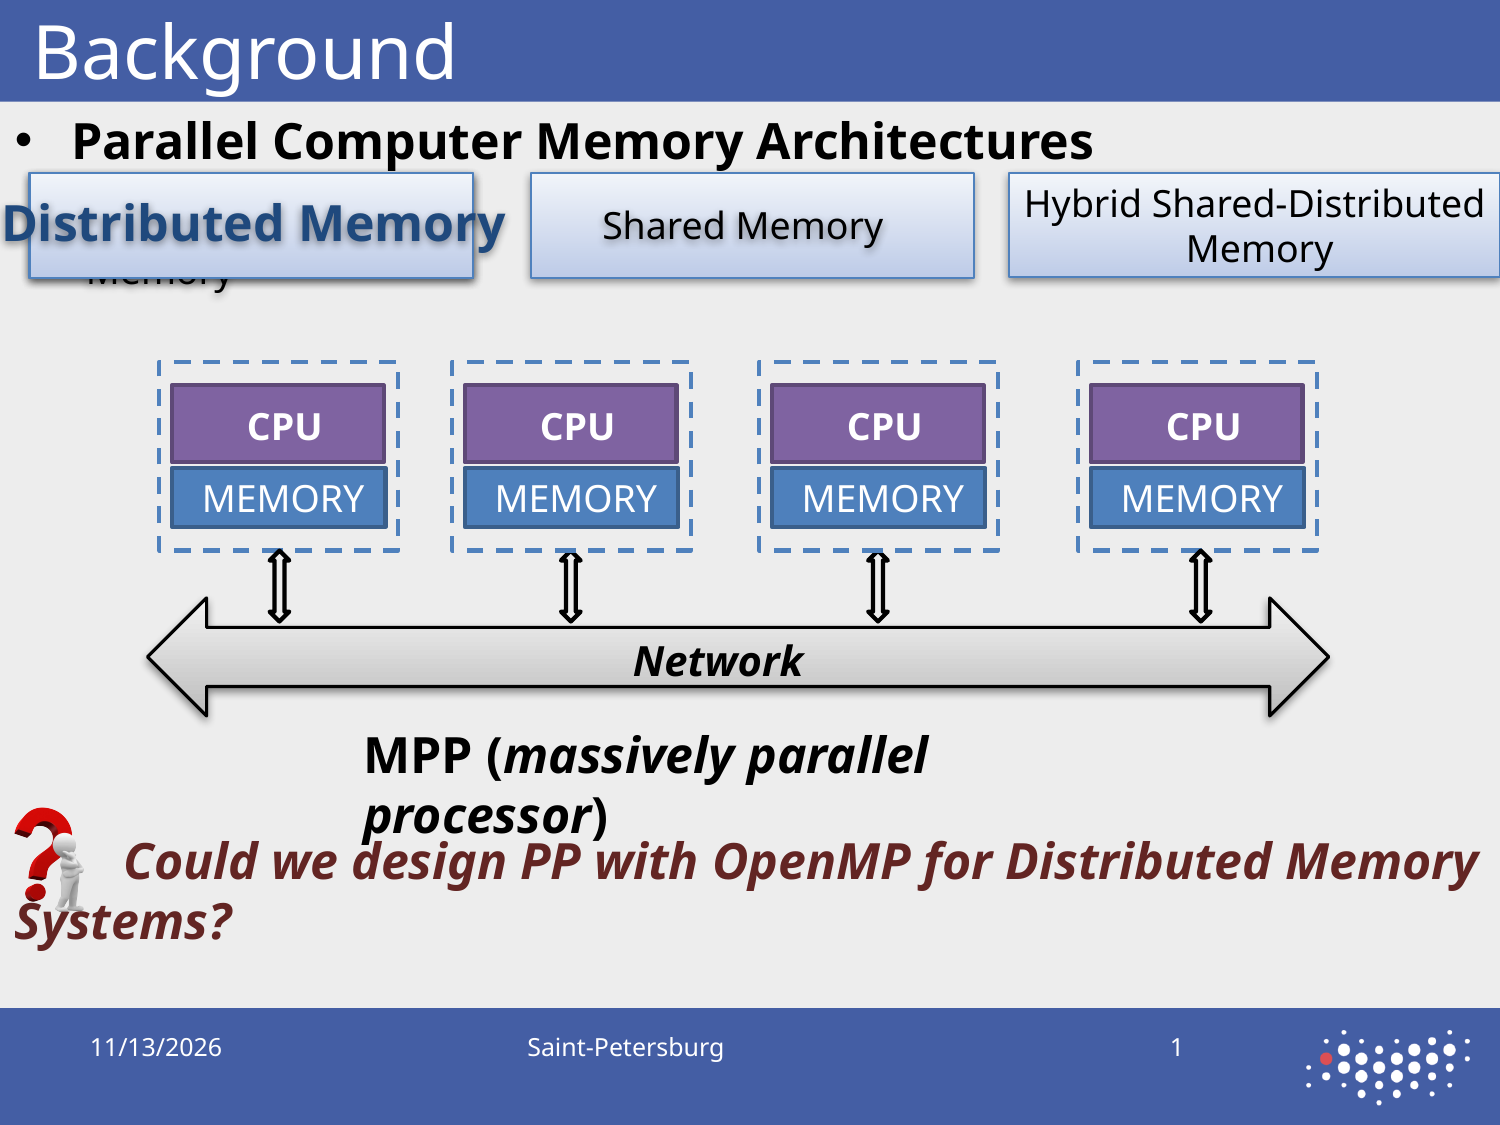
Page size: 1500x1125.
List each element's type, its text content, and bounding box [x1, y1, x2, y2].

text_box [146, 361, 1330, 717]
footer Saint-Petersburg [512, 1024, 988, 1103]
picture [14, 807, 120, 913]
text_box MPP (massively parallel processor) [348, 729, 1140, 822]
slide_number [75, 1024, 425, 1103]
picture [1290, 1013, 1479, 1116]
slide_number 1 [1074, 1024, 1199, 1103]
text_box Hybrid Shared-Distributed Memory [1008, 172, 1500, 278]
text_box Could we design PP with OpenMP for Distributed Memory Systems? [0, 822, 1500, 957]
text_box Parallel Computer Memory Architectures [0, 101, 1500, 177]
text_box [17, 172, 491, 279]
title Background [17, 0, 1368, 101]
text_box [530, 172, 975, 279]
